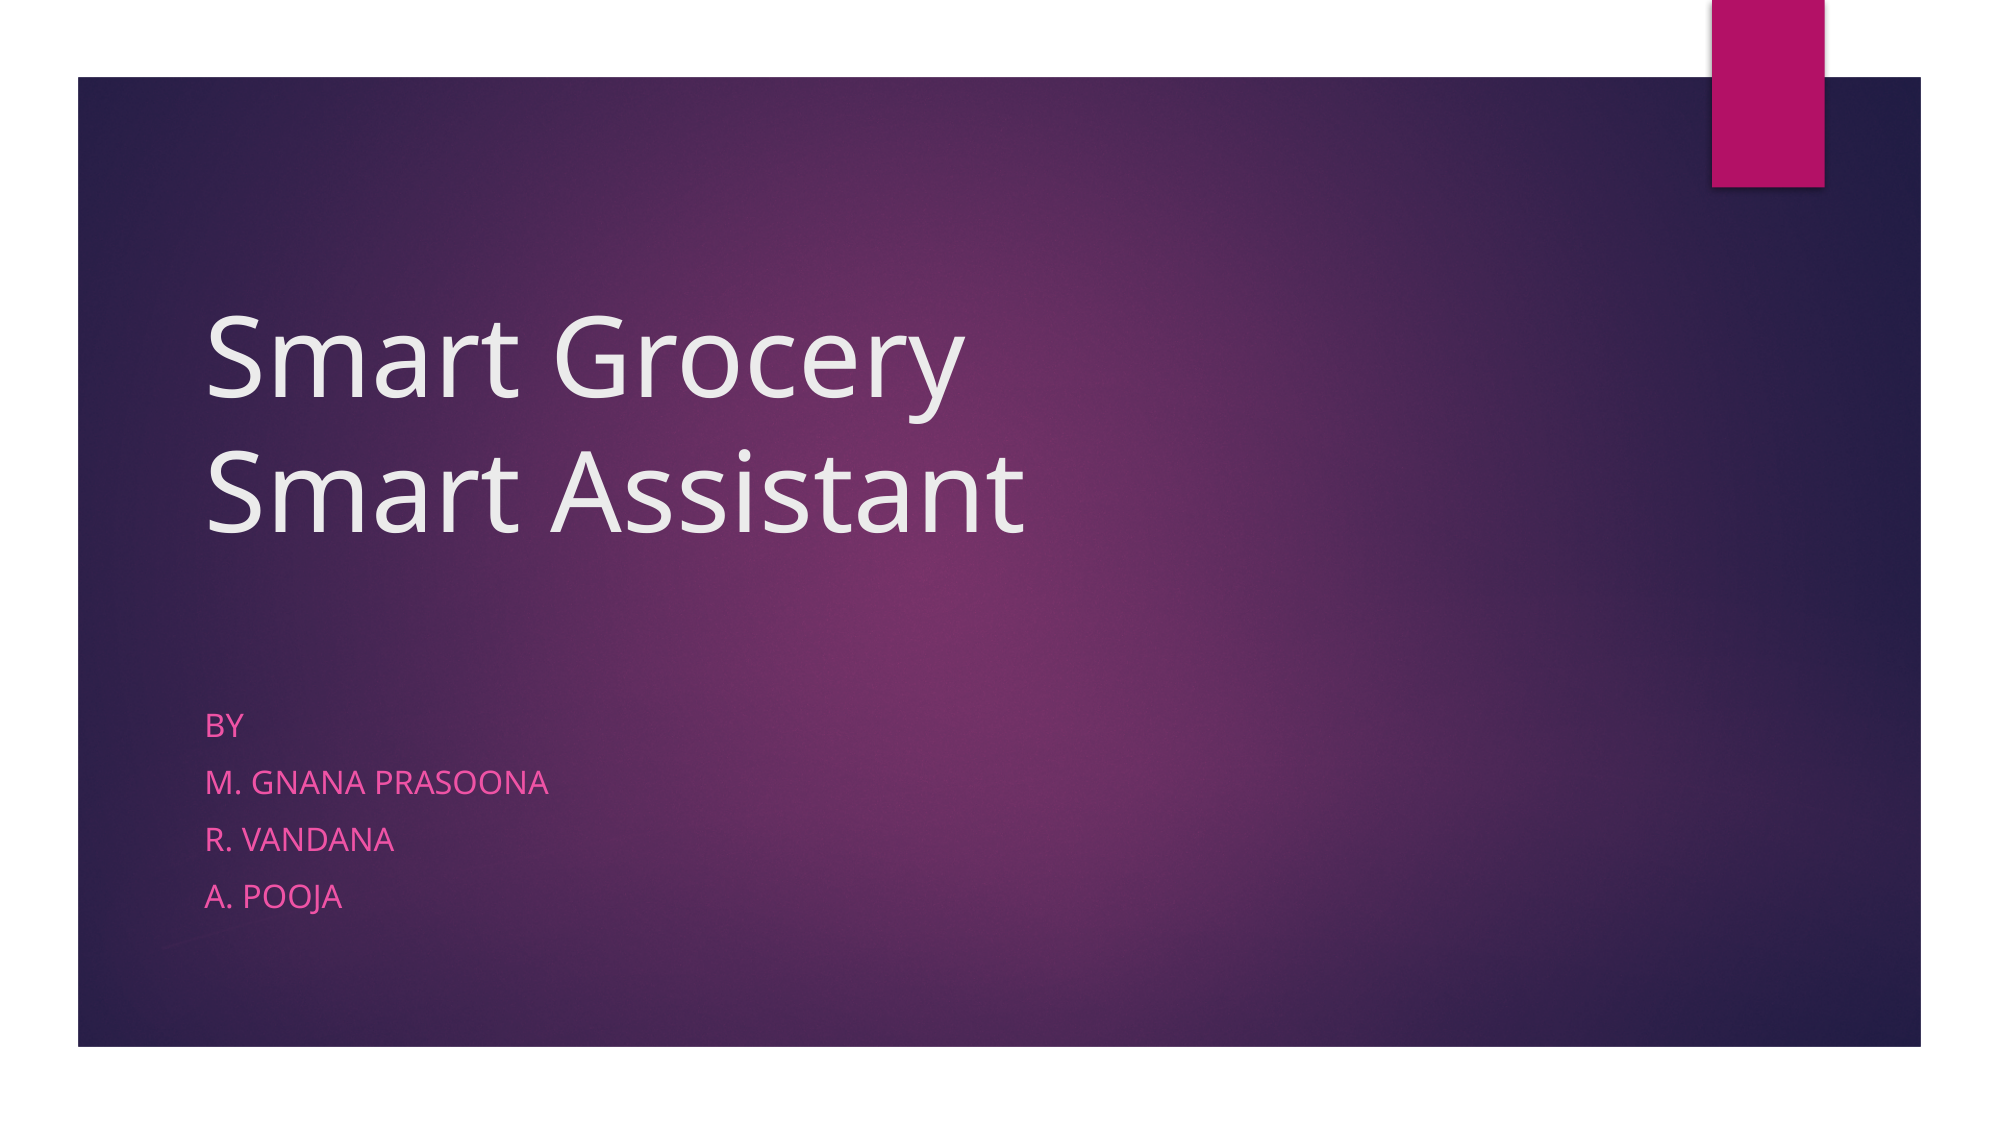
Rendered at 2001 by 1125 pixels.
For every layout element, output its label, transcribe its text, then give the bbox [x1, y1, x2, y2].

title Smart Grocery Smart Assistant [189, 123, 1638, 563]
subtitle BY M. Gnana Prasoona R. Vandana A. Pooja [189, 697, 1638, 925]
